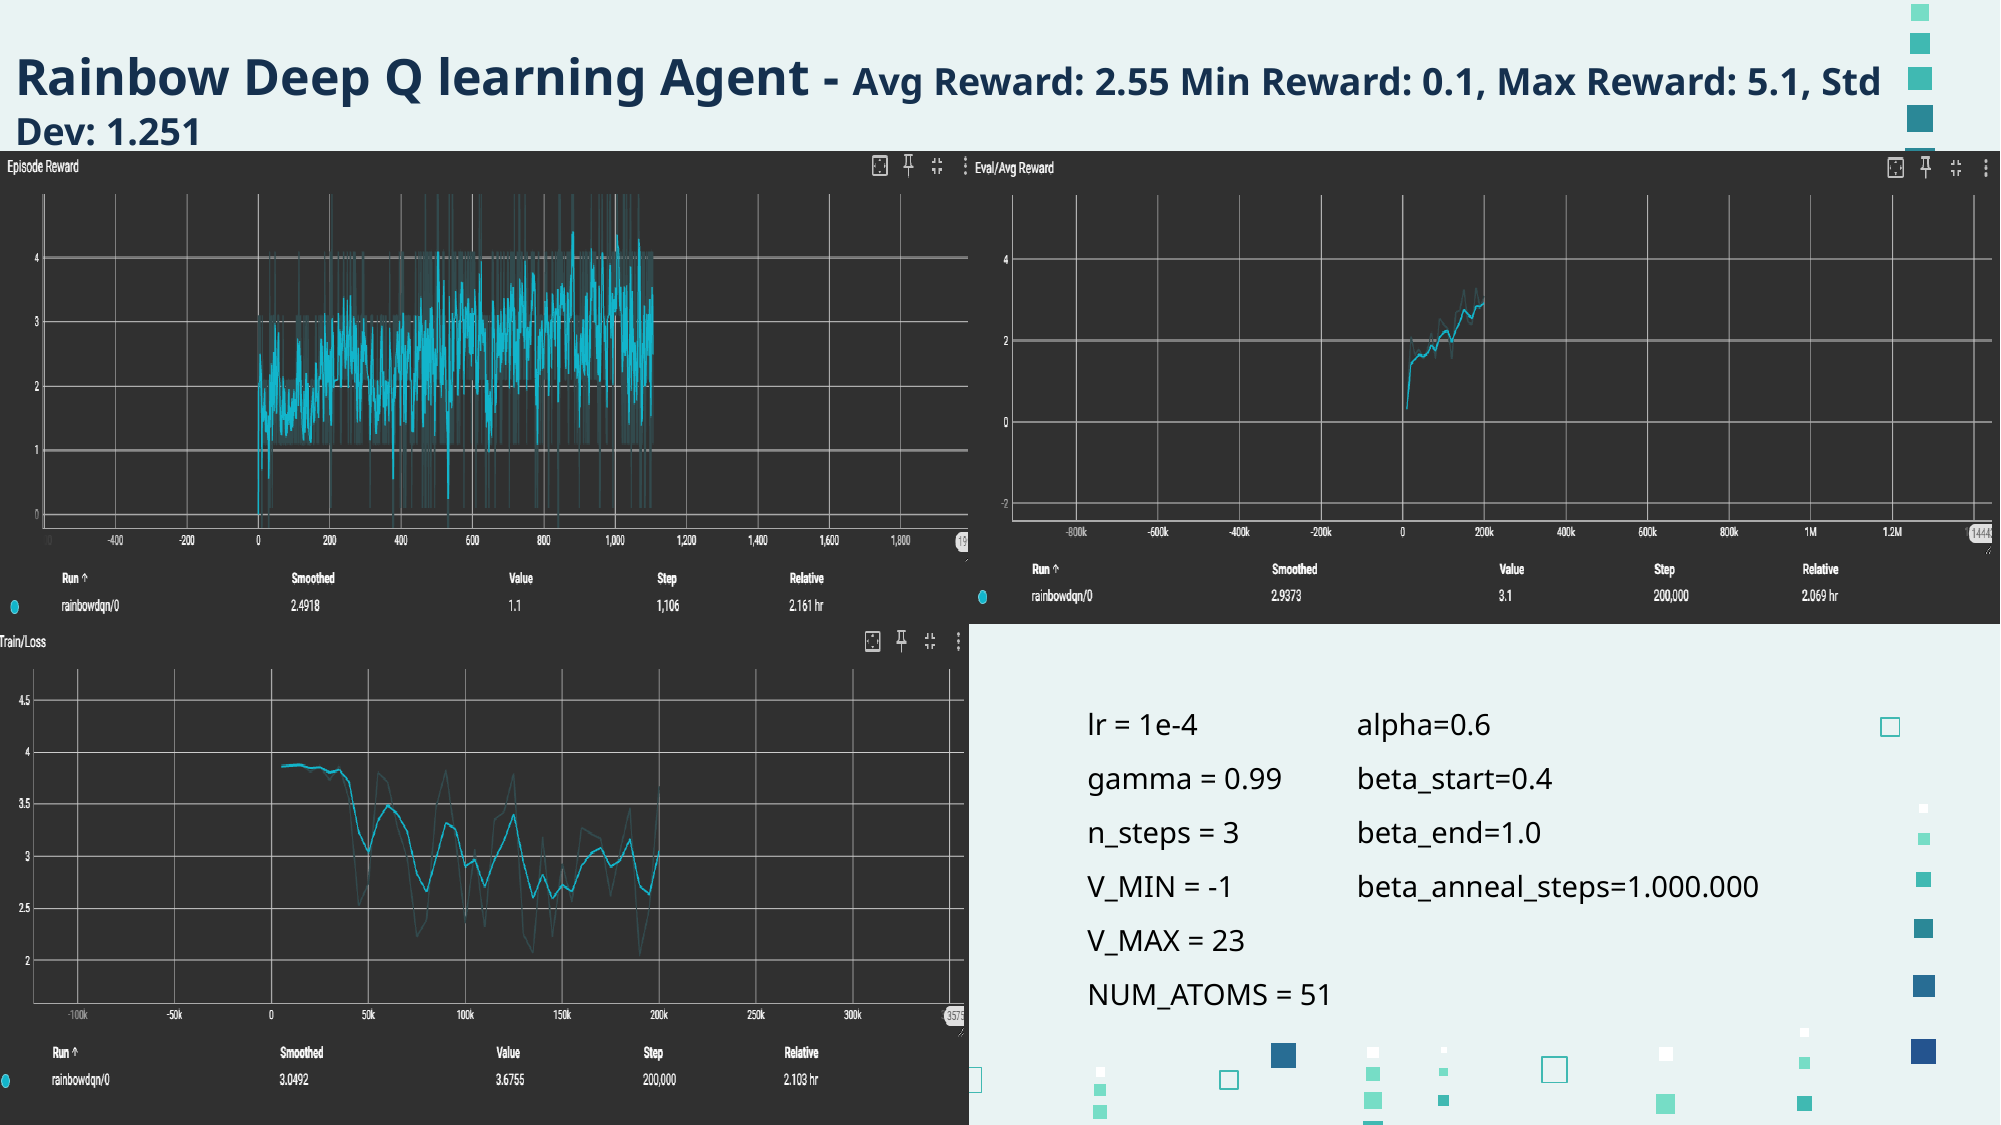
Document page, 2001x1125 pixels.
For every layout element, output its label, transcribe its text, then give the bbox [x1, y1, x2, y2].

text_box alpha=0.6 beta_start=0.4 beta_end=1.0 beta_anneal_steps=1.000.000 [1342, 696, 2000, 911]
title Rainbow Deep Q learning Agent - Avg Reward: 2.55 Min Reward: 0.1, Max Reward: 5.1, Std Dev: 1.251 [0, 25, 1944, 149]
picture [0, 150, 2000, 1125]
text_box lr = 1e-4 gamma = 0.99 n_steps = 3 V_MIN = -1 V_MAX = 23 NUM_ATOMS = 51 [1072, 696, 1357, 1019]
